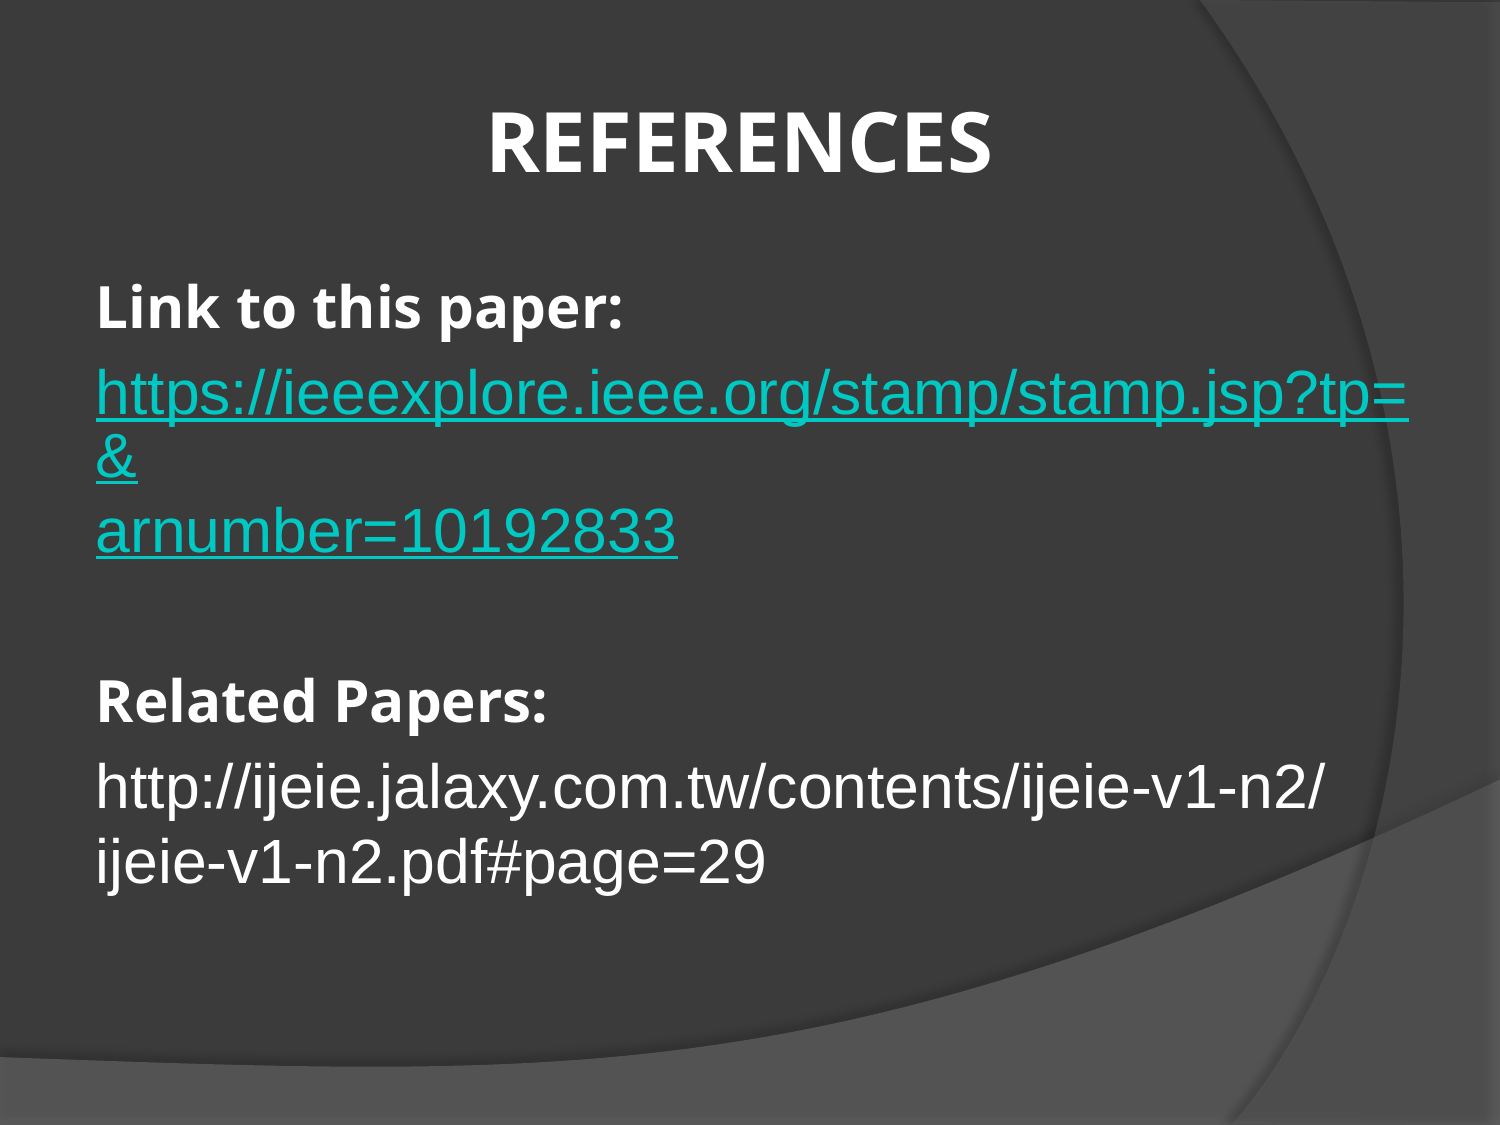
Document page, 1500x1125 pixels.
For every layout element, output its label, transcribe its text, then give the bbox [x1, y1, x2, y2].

list Link to this paper: https://ieeexplore.ieee.org/stamp/stamp.jsp?tp=&arnumber=10192833 Related Papers: http://ijeie.jalaxy.com.tw/contents/ijeie-v1-n2/ijeie-v1-n2.pdf#page=29 [75, 262, 1463, 1005]
title REFERENCES [75, 45, 1425, 233]
